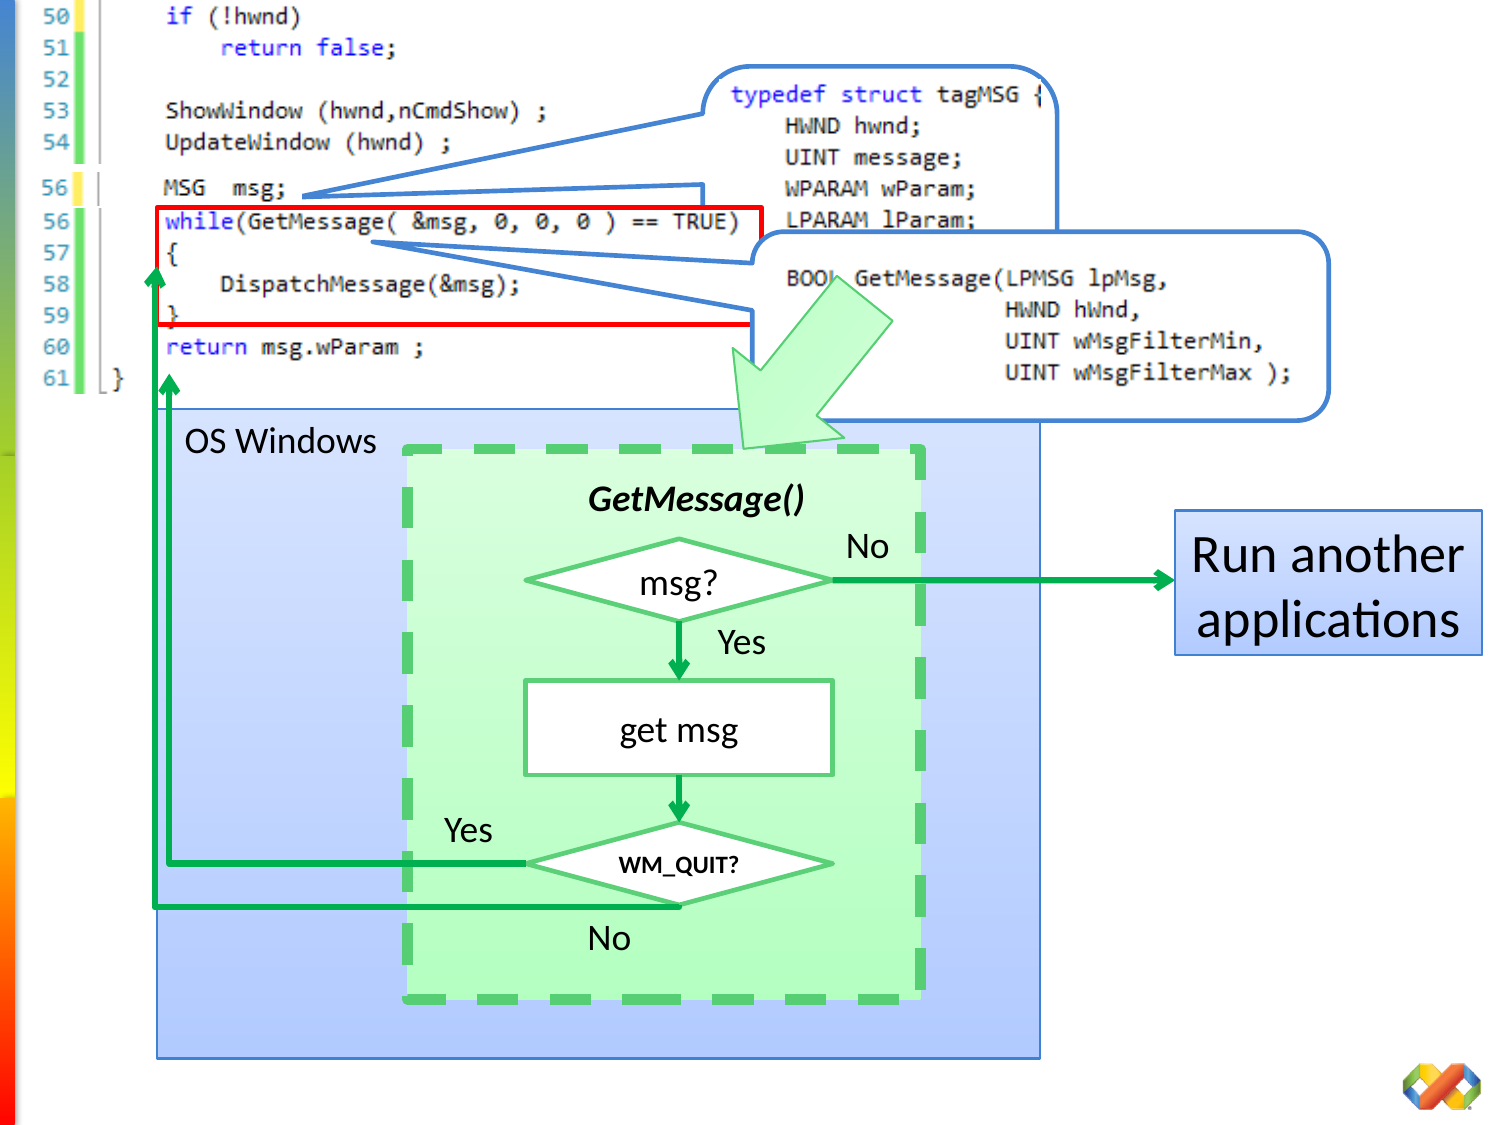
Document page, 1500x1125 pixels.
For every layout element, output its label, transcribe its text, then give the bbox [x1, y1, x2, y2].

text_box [98, 324, 738, 848]
text_box [311, 64, 1040, 202]
text_box [746, 448, 922, 574]
text_box msg? [746, 554, 832, 606]
text_box No [831, 513, 916, 574]
text_box [766, 423, 1041, 574]
text_box [1049, 83, 1060, 229]
text_box get msg [746, 678, 835, 777]
text_box [746, 527, 839, 577]
text_box Yes [746, 609, 788, 670]
text_box Run another applications [1174, 509, 1483, 656]
text_box [819, 229, 1332, 423]
text_box [762, 337, 773, 365]
text_box [746, 353, 846, 450]
picture [36, 79, 1306, 403]
text_box No [572, 910, 658, 965]
text_box GetMessage() [746, 466, 833, 527]
picture [28, 0, 560, 165]
text_box [156, 585, 1041, 1060]
text_box WM_QUIT? [529, 837, 836, 907]
picture [1392, 1063, 1483, 1121]
text_box [406, 584, 922, 1000]
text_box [168, 852, 527, 865]
